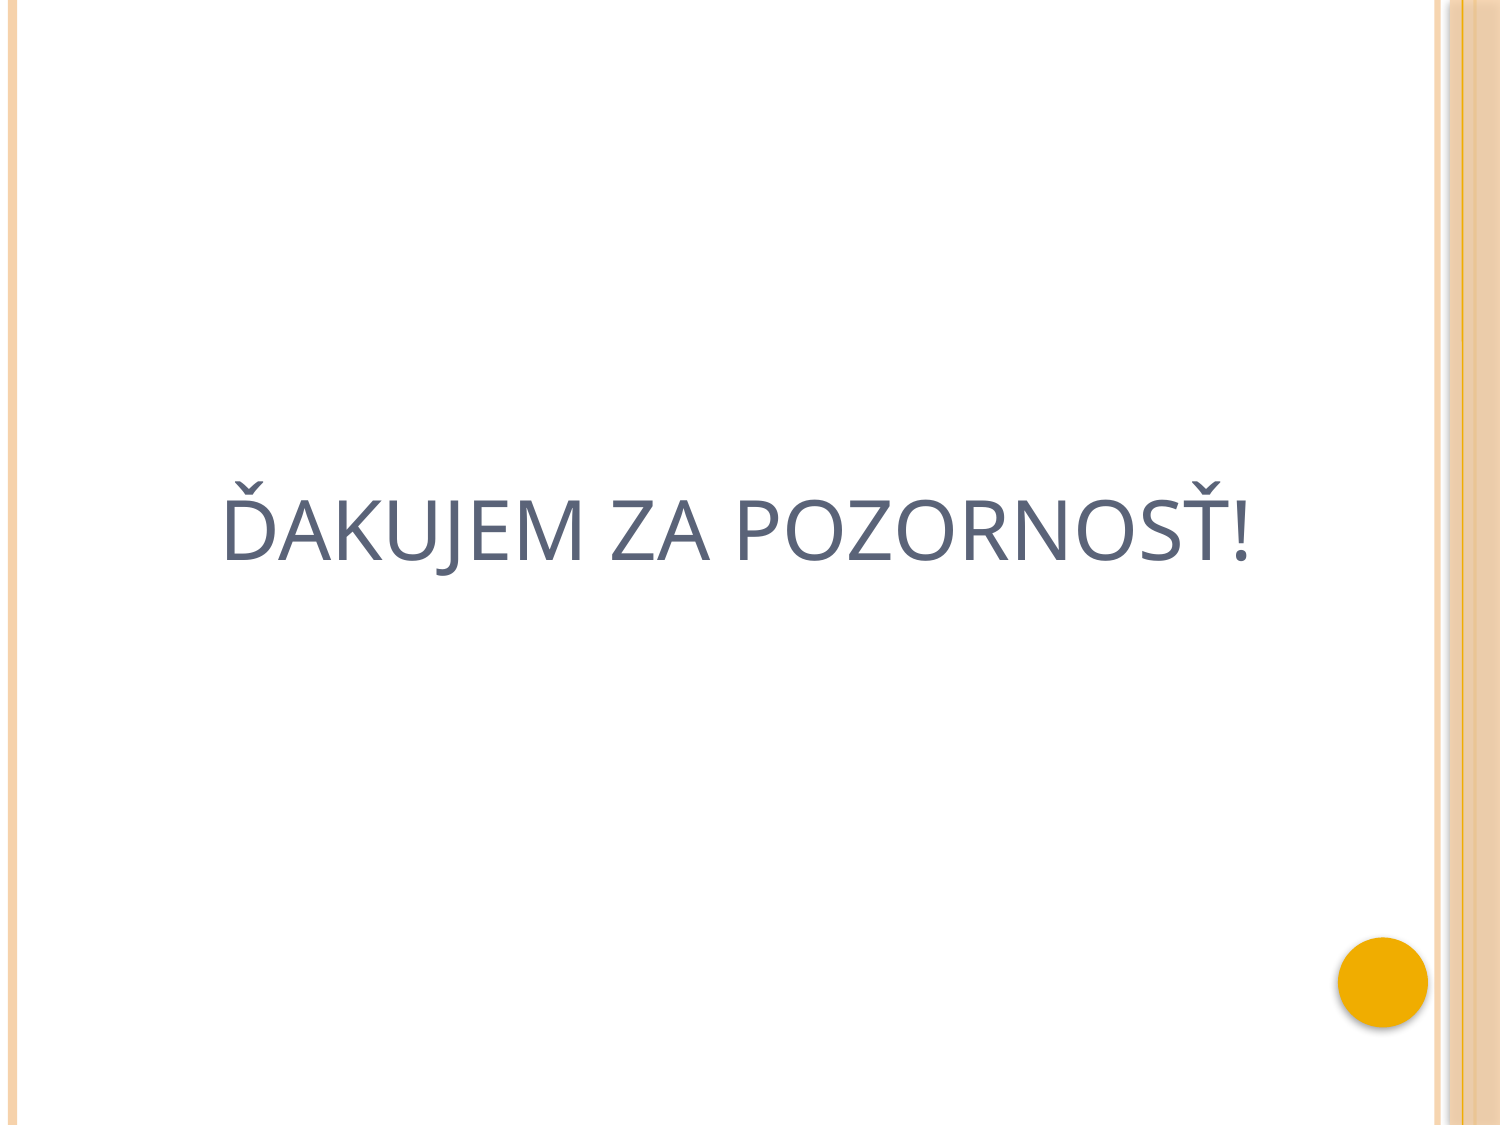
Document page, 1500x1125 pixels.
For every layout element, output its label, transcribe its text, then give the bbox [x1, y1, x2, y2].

title Ďakujem za pozornosť! [123, 397, 1349, 585]
